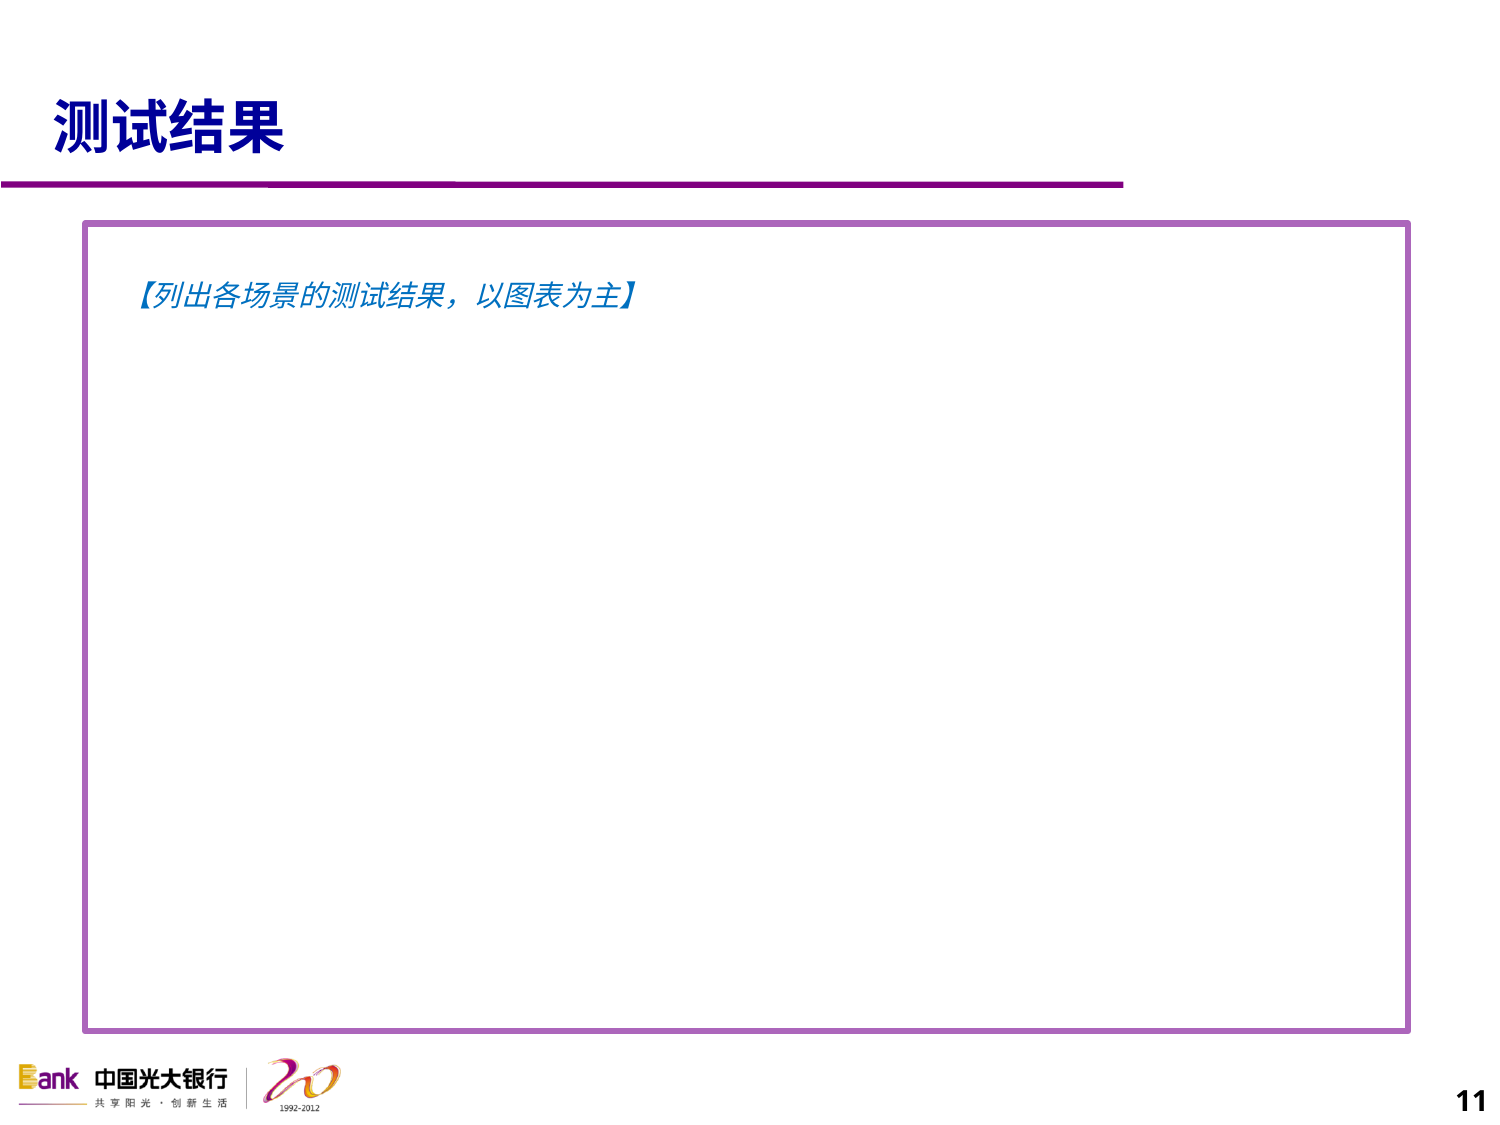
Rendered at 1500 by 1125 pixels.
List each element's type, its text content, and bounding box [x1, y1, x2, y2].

title 测试结果 [37, 13, 1123, 168]
text_box 【列出各场景的测试结果，以图表为主】 [107, 270, 1336, 320]
text_box [85, 223, 1408, 1032]
picture [3, 1047, 356, 1121]
